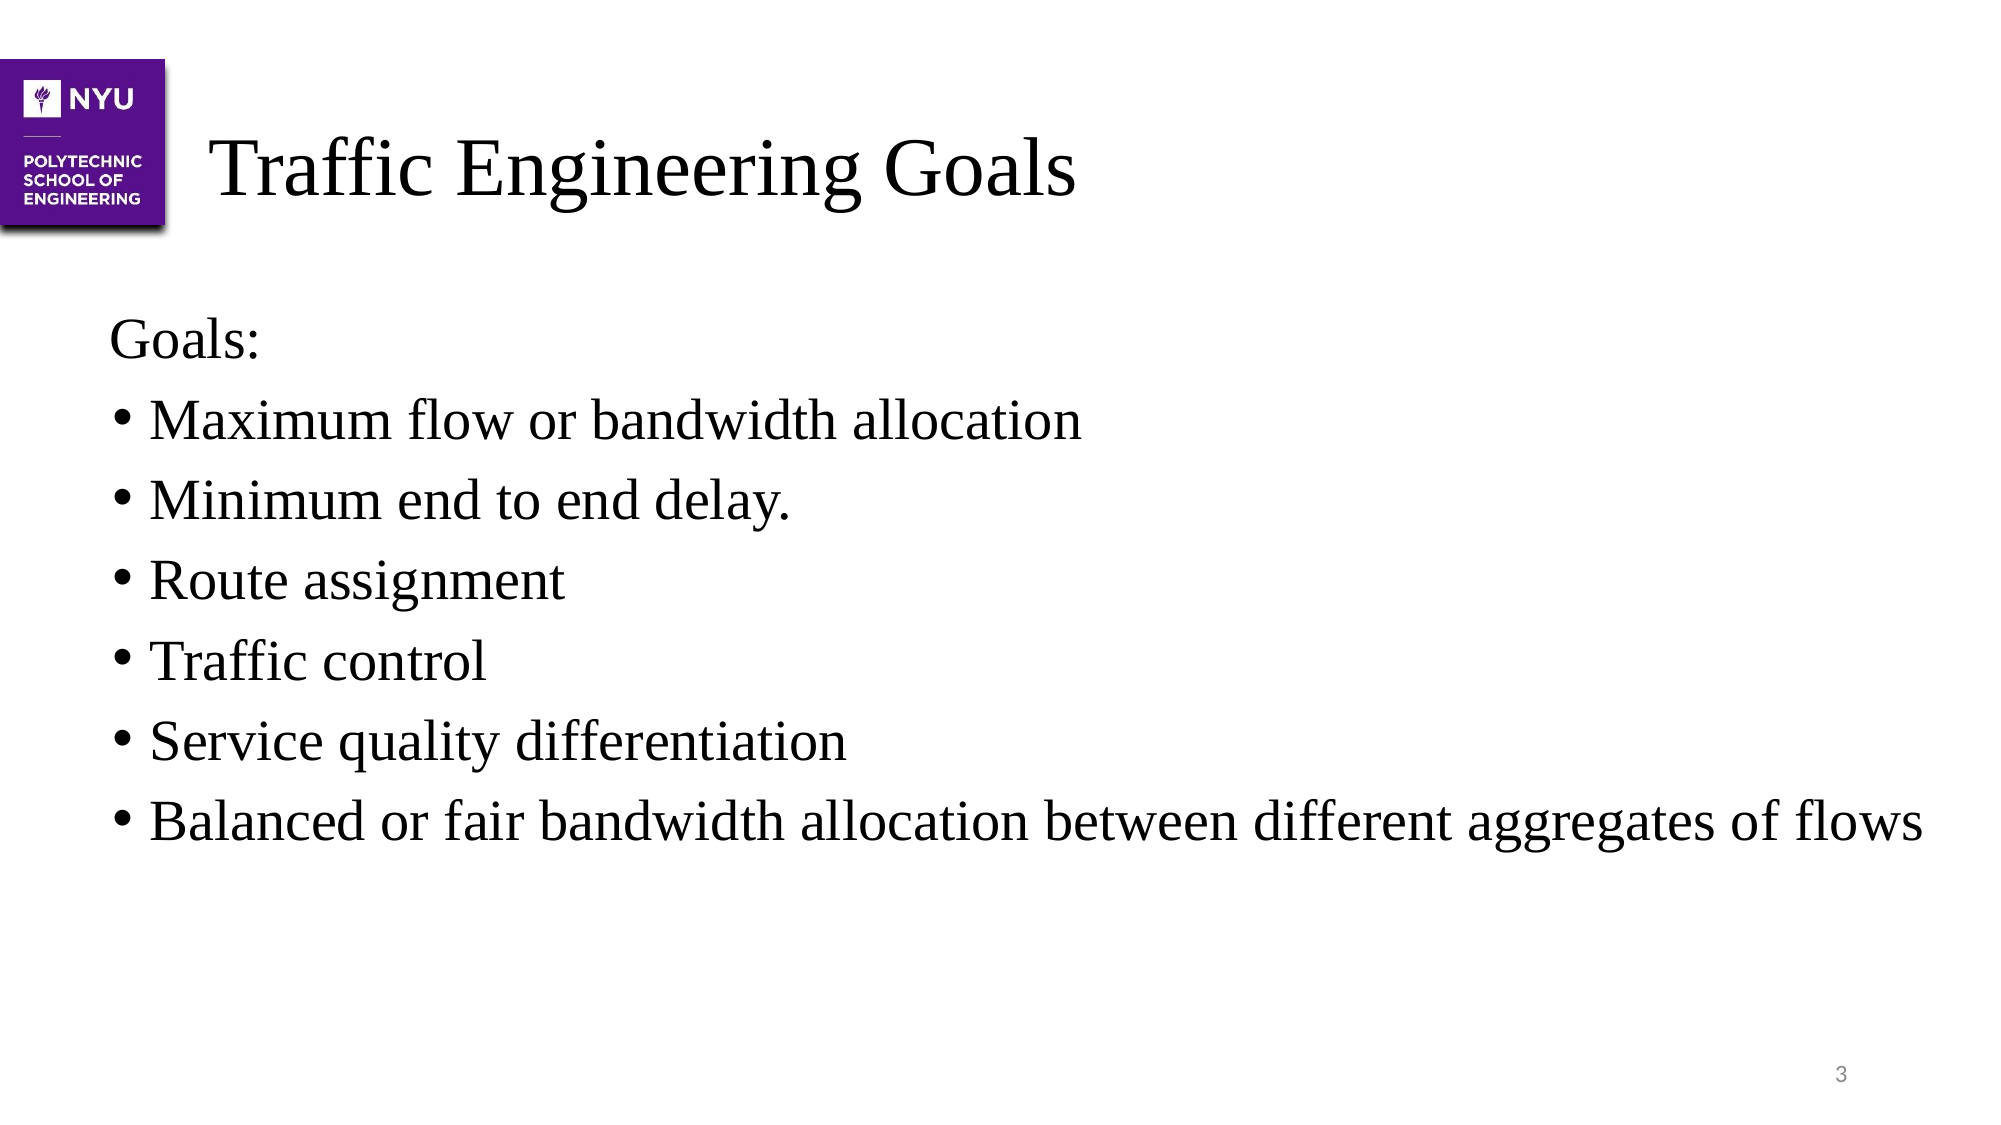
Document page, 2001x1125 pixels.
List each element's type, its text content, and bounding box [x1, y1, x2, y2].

list Goals: Maximum flow or bandwidth allocation Minimum end to end delay. Route assignment Traffic control Service quality differentiation Balanced or fair bandwidth allocation between different aggregates of flows [22, 293, 2000, 1043]
picture [0, 59, 165, 225]
title Traffic Engineering Goals [193, 59, 1918, 278]
slide_number 3 [1412, 1042, 1863, 1103]
